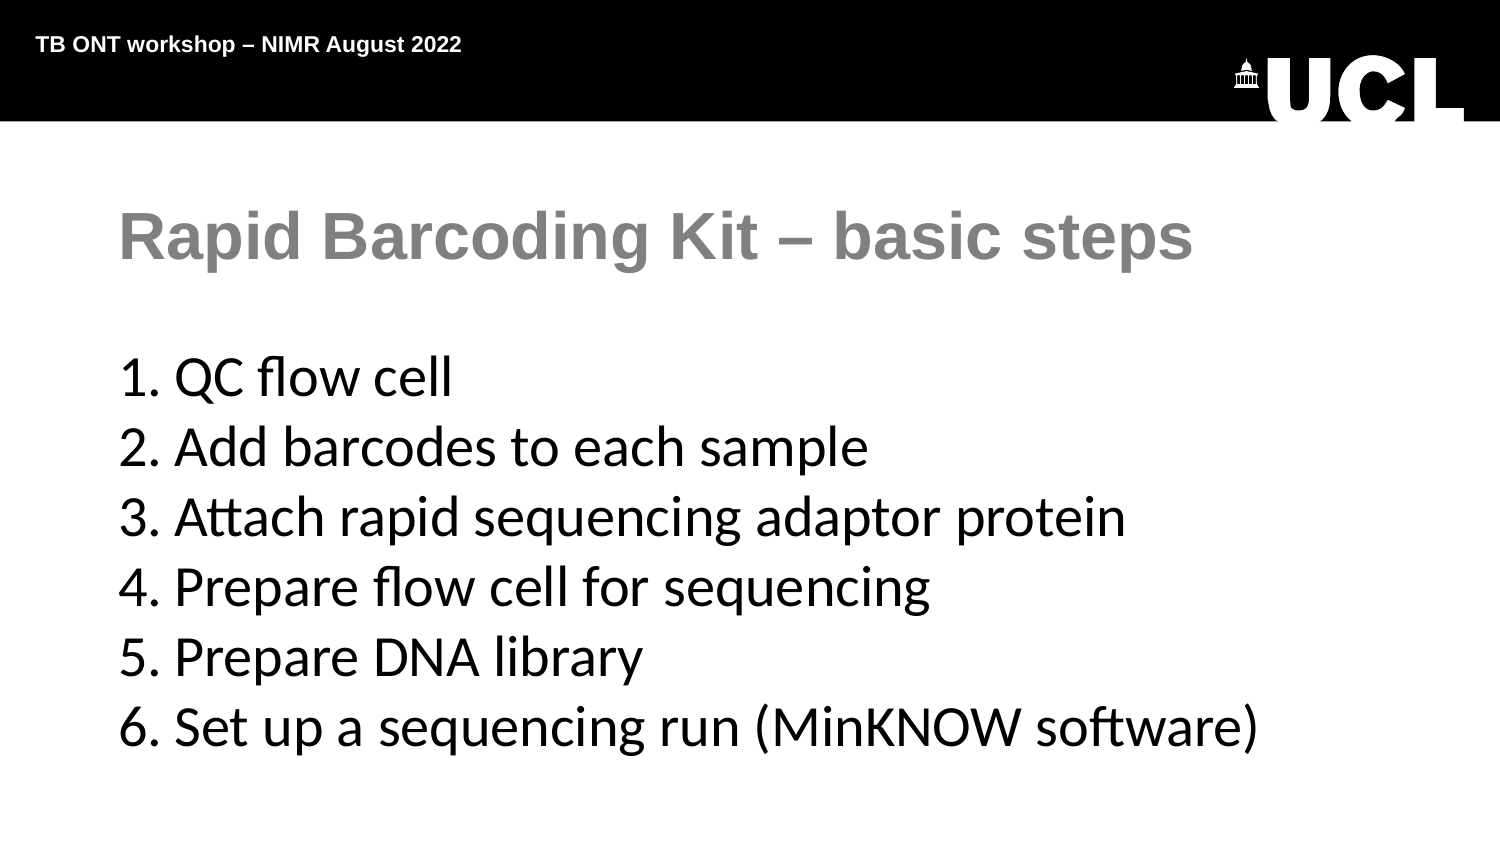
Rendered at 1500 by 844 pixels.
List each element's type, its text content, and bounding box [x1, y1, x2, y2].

list TB ONT workshop – NIMR August 2022 [35, 35, 936, 84]
list Rapid Barcoding Kit – basic steps [103, 194, 1417, 299]
text_box QC flow cell Add barcodes to each sample Attach rapid sequencing adaptor protein Prepare flow cell for sequencing Prepare DNA library Set up a sequencing run (MinKNOW software) [103, 331, 1417, 766]
picture [1234, 58, 1259, 88]
